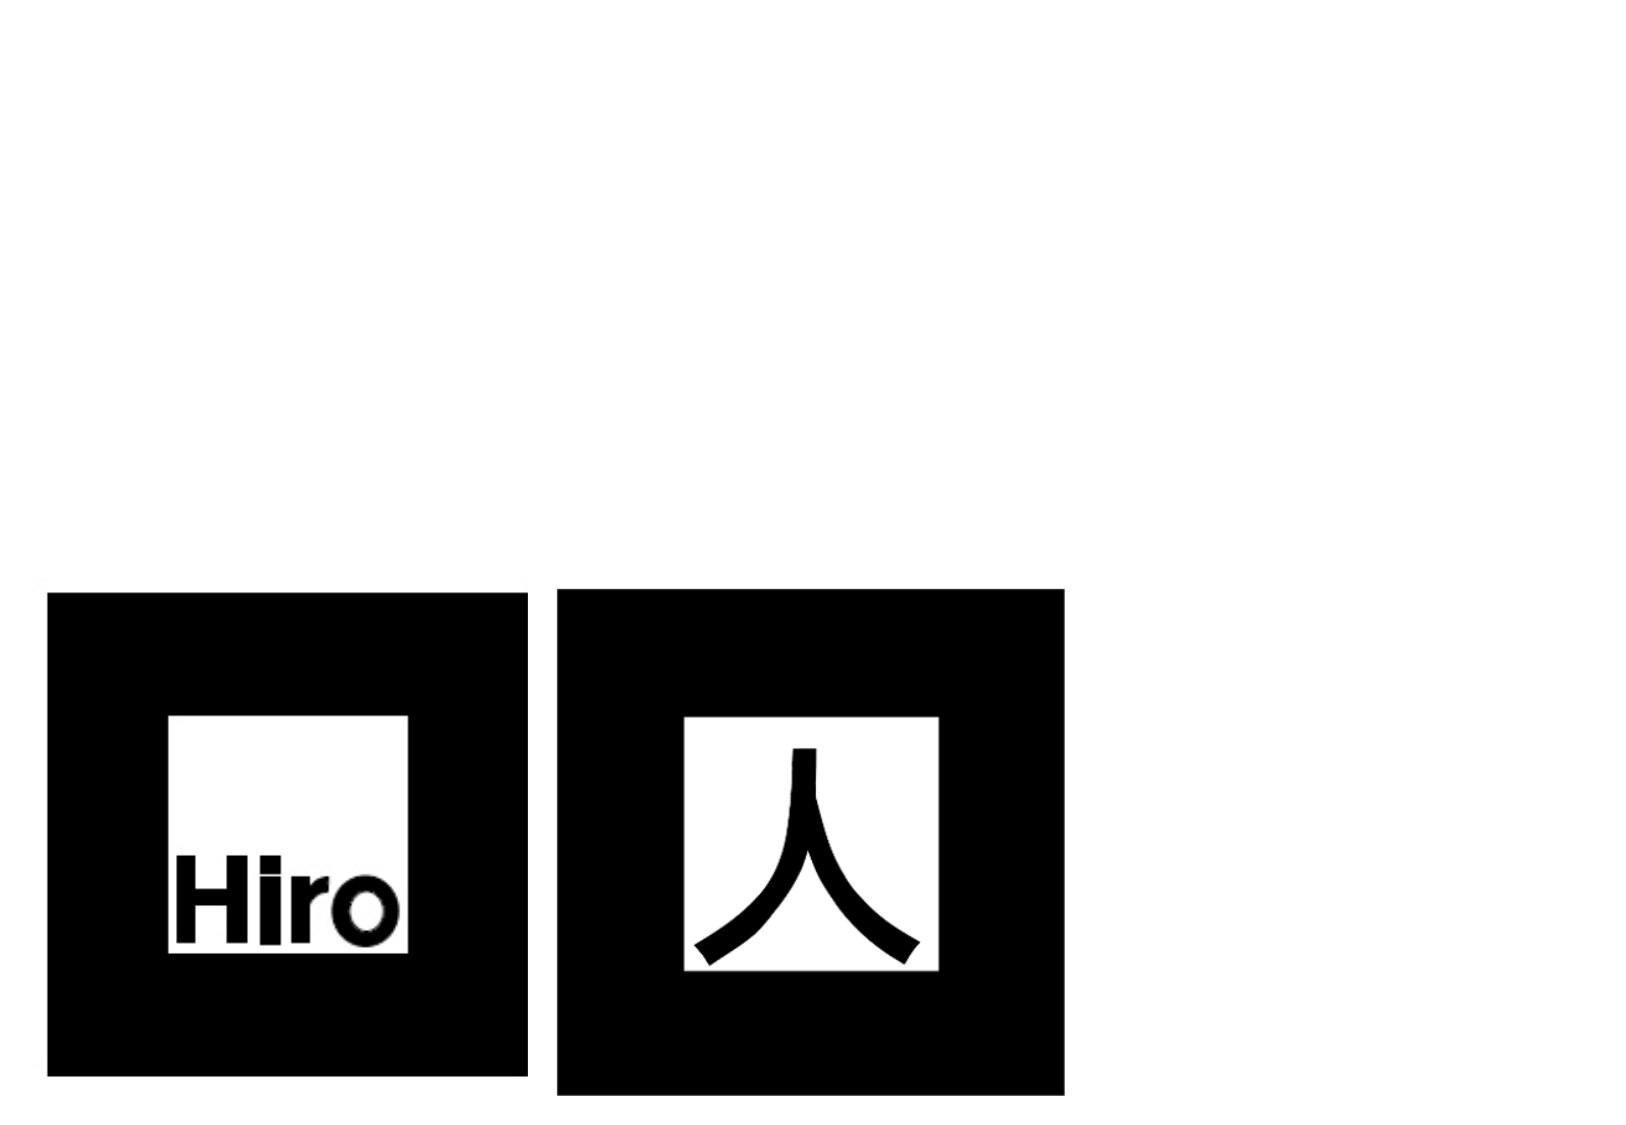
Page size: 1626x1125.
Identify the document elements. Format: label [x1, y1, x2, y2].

picture [0, 562, 1098, 1125]
